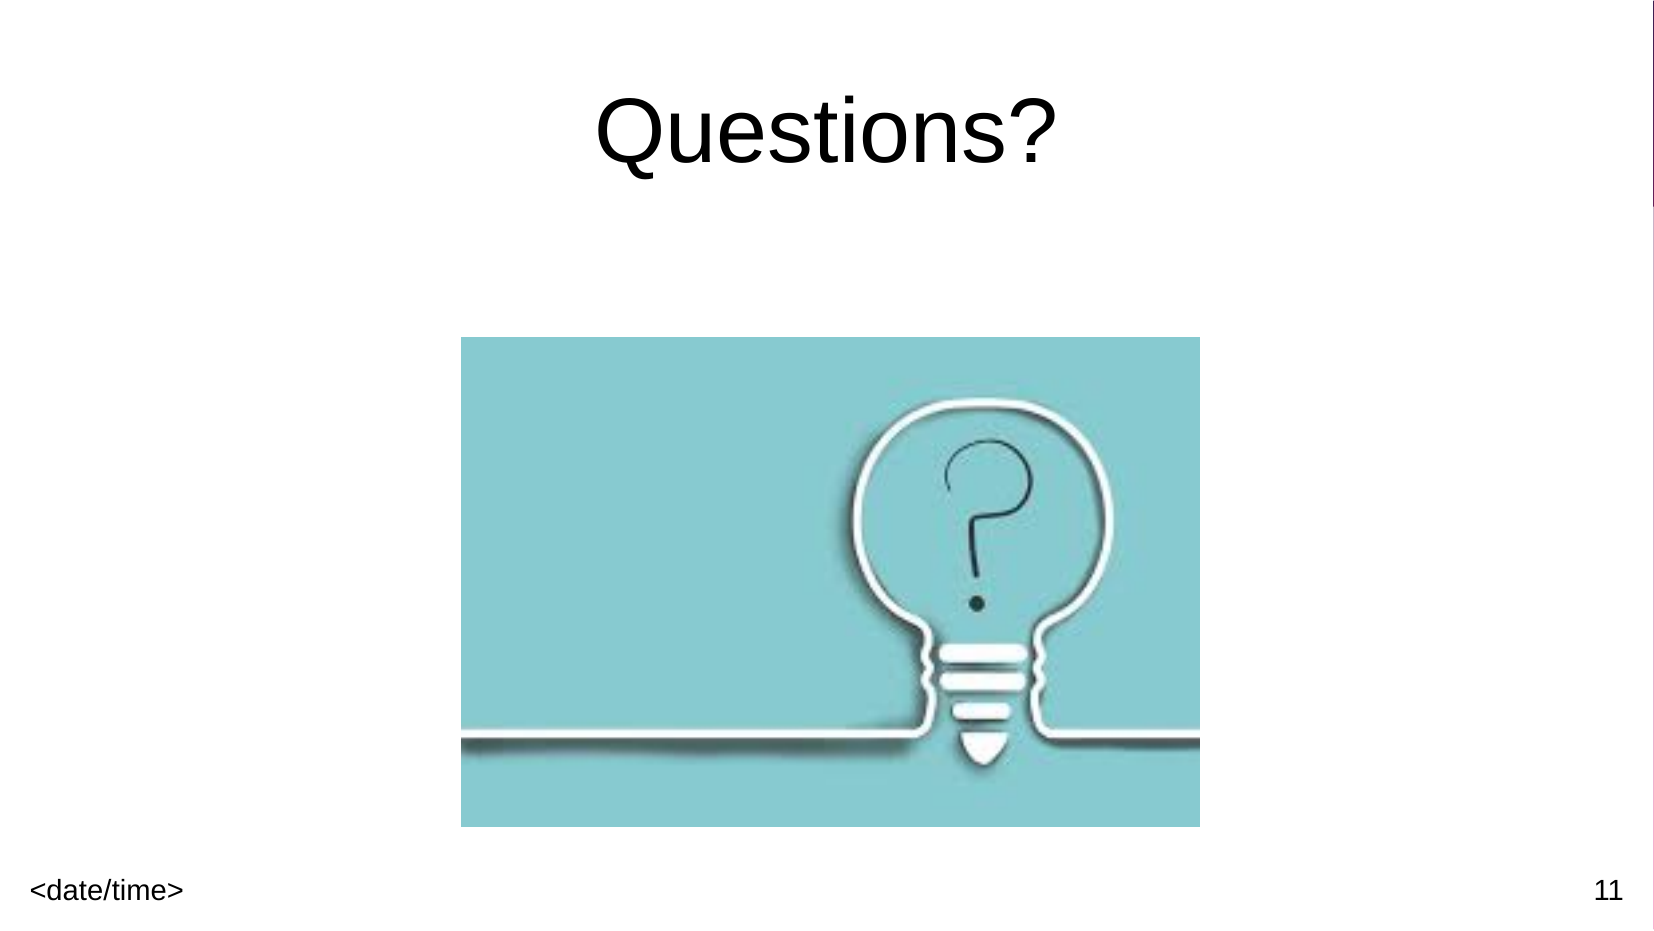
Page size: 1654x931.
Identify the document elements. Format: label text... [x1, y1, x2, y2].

picture [461, 336, 1201, 827]
text_box Questions? [88, 44, 1565, 207]
text_box [88, 236, 1565, 827]
